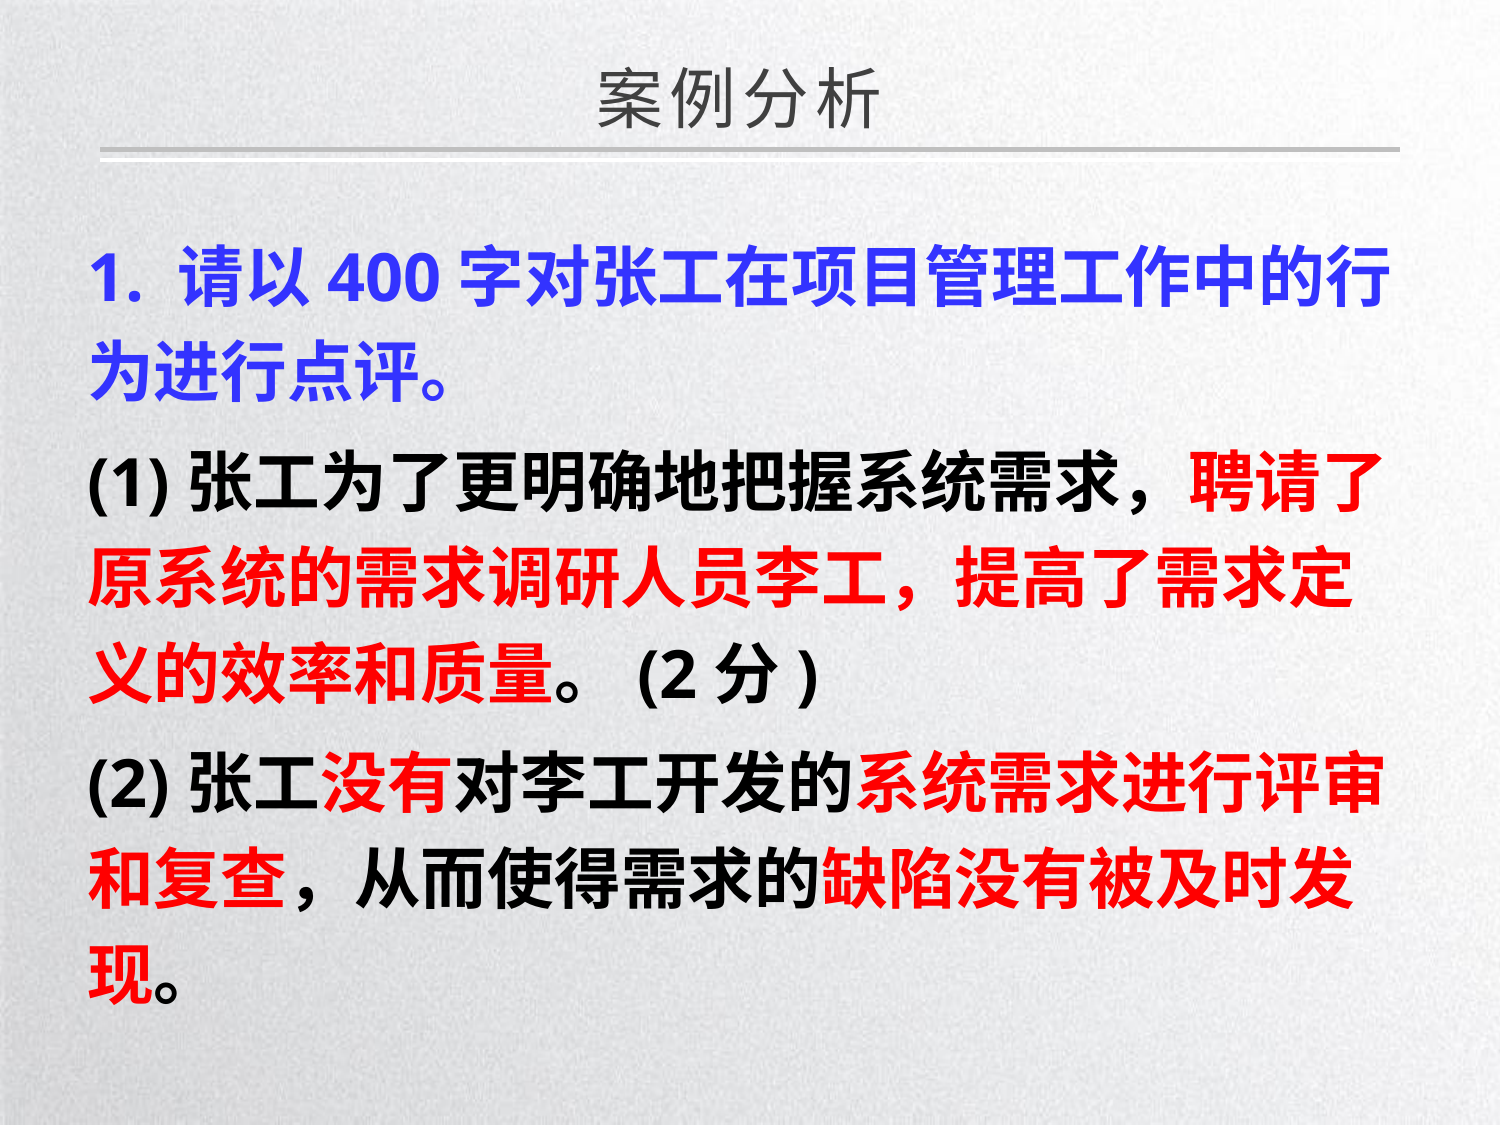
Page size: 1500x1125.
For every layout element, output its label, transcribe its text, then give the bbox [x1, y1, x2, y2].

text_box 案例分析 [581, 49, 897, 145]
text_box 1. 请以400字对张工在项目管理工作中的行为进行点评。 (1)张工为了更明确地把握系统需求，聘请了原系统的需求调研人员李工，提高了需求定义的效率和质量。(2分) (2)张工没有对李工开发的系统需求进行评审和复查，从而使得需求的缺陷没有被及时发现。 [72, 211, 1414, 1080]
picture [0, 0, 1500, 1125]
